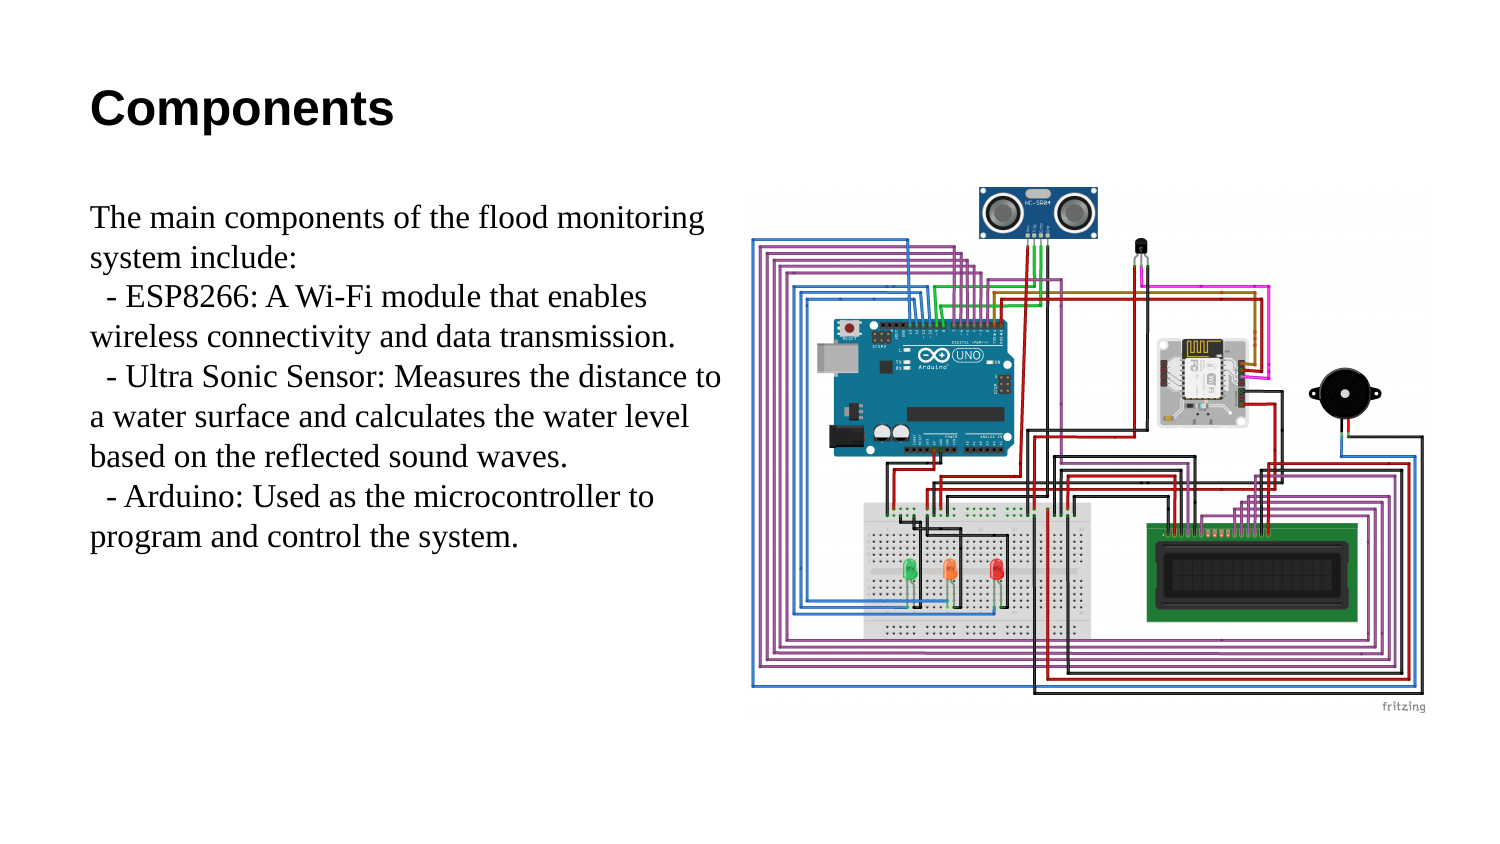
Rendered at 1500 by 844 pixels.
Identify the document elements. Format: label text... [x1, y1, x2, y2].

text_box The main components of the flood monitoring system include: - ESP8266: A Wi-Fi module that enables wireless connectivity and data transmission. - Ultra Sonic Sensor: Measures the distance to a water surface and calculates the water level based on the reflected sound waves. - Arduino: Used as the microcontroller to program and control the system. [74, 187, 749, 713]
picture [749, 187, 1425, 713]
text_box Components [74, 37, 1425, 173]
